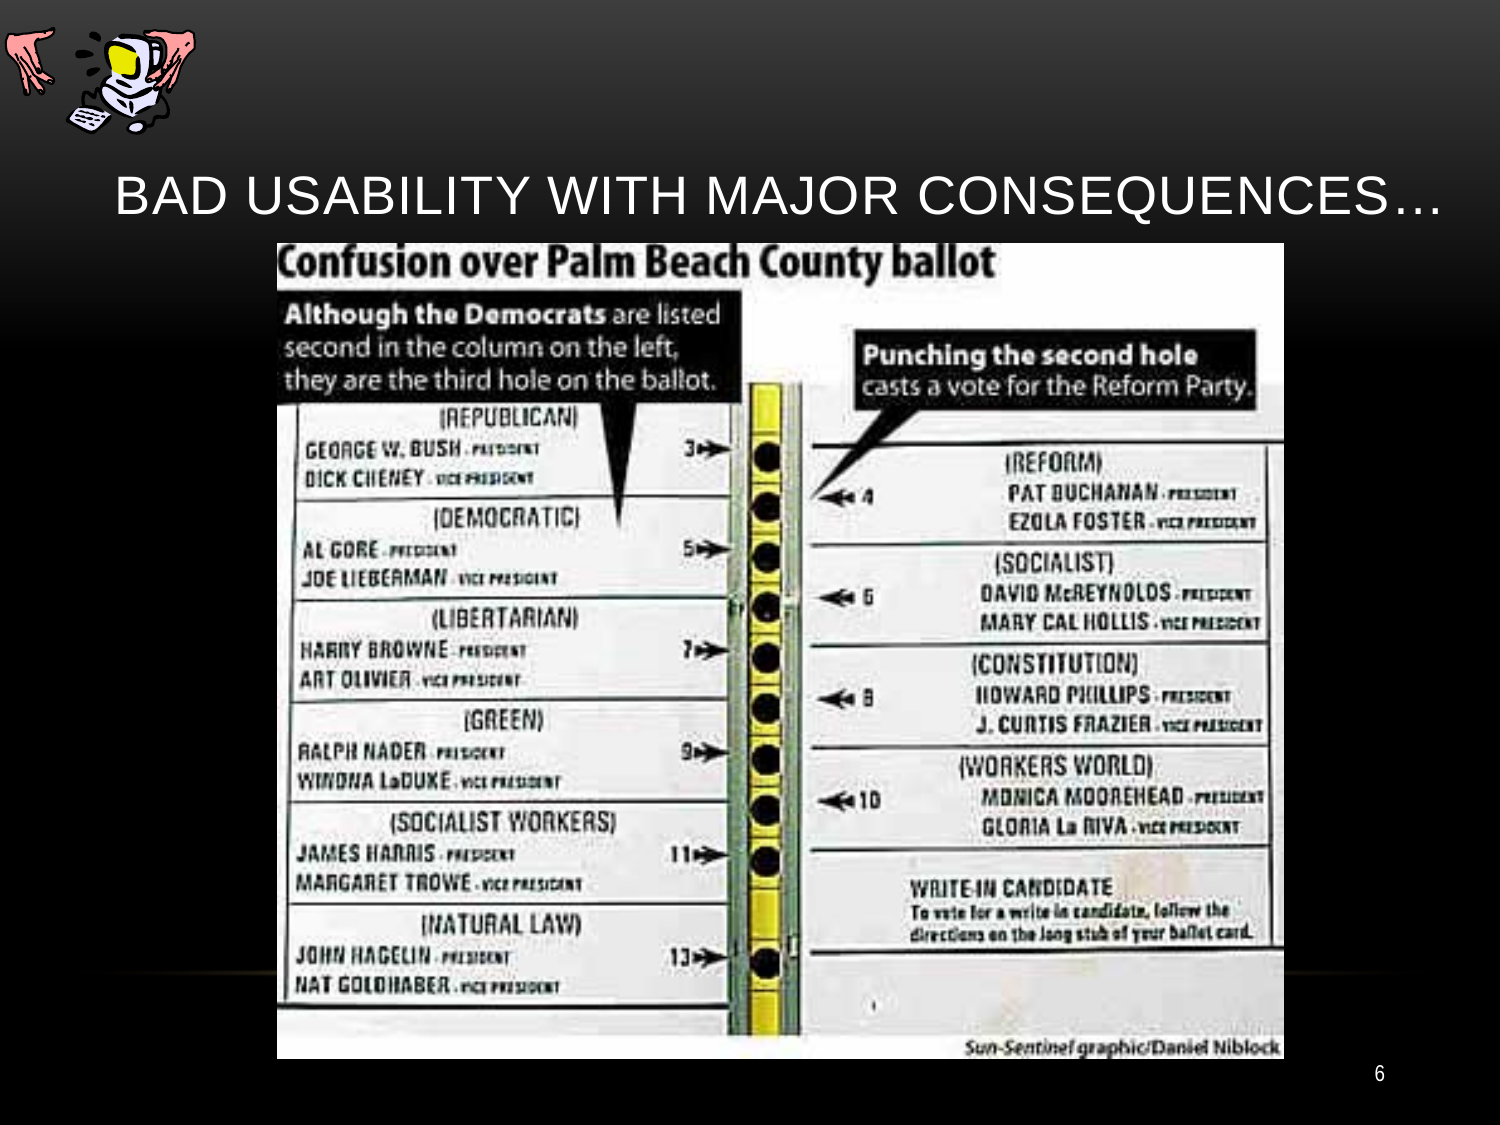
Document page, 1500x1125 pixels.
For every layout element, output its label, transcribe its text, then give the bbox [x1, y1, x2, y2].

slide_number 6 [1237, 1042, 1400, 1103]
picture [0, 0, 1500, 1125]
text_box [5, 27, 195, 136]
title Bad Usability with major consequences… [99, 45, 1471, 233]
